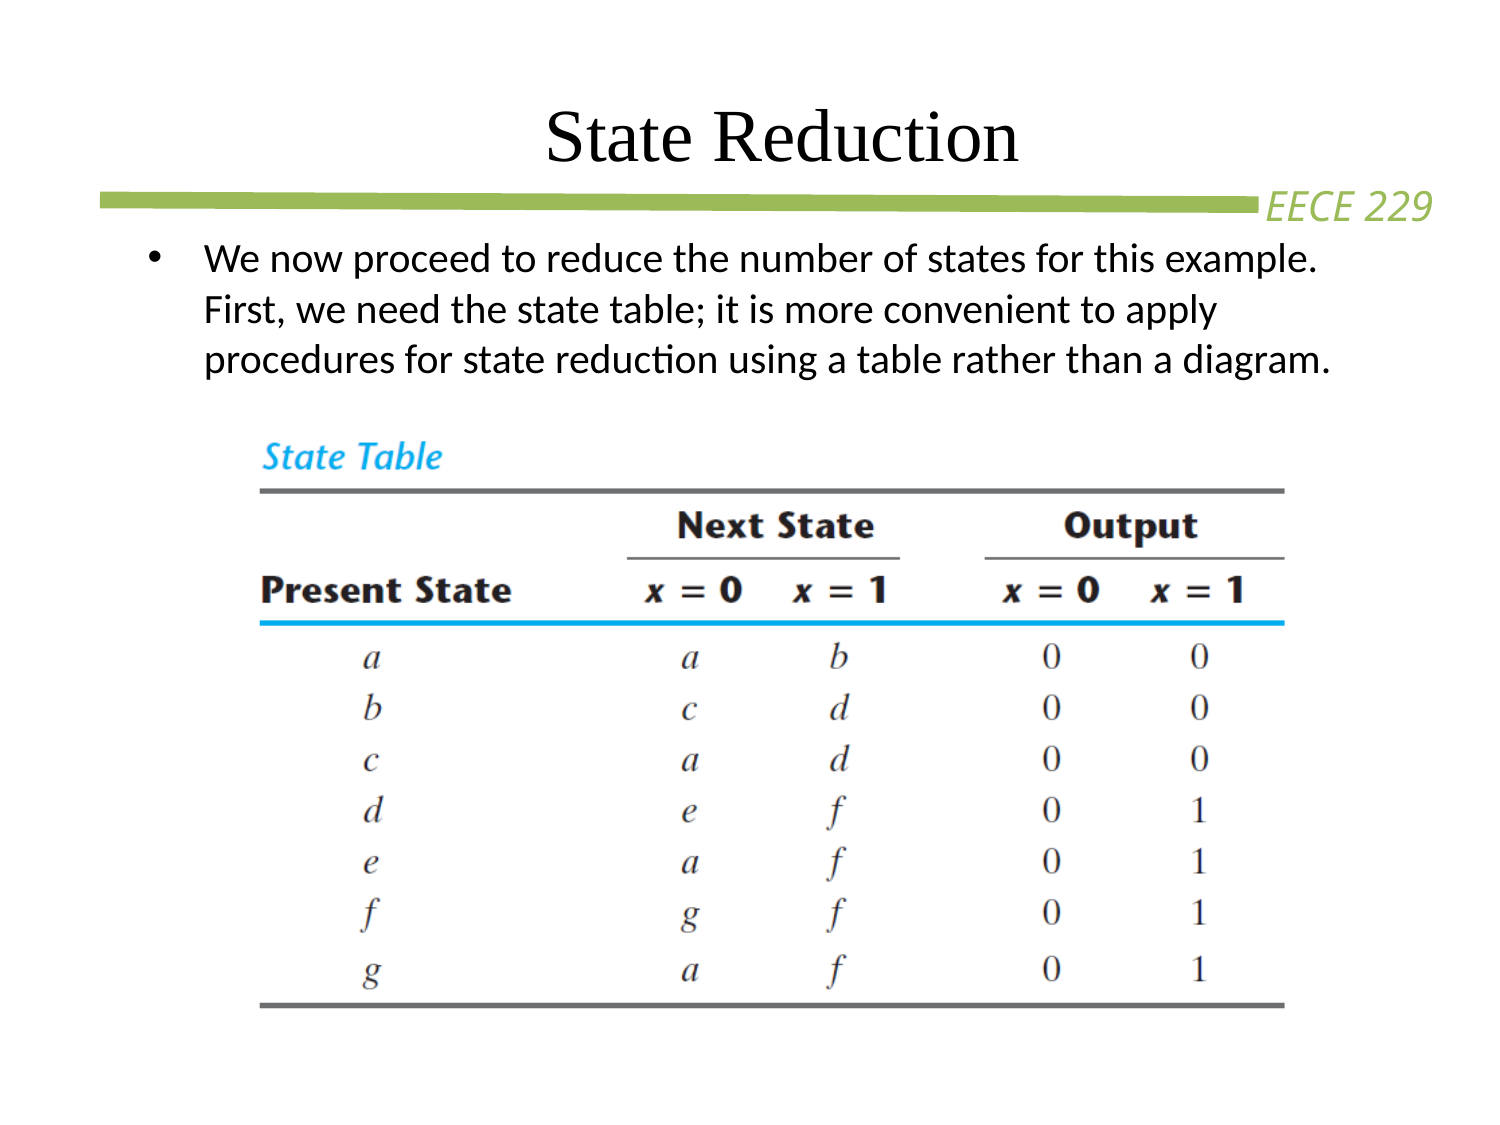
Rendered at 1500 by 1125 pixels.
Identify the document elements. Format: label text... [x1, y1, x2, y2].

list We now proceed to reduce the number of states for this example. First, we need the state table; it is more convenient to apply procedures for state reduction using a table rather than a diagram. [132, 223, 1413, 412]
title State Reduction [107, 37, 1458, 225]
picture [224, 432, 1309, 1038]
